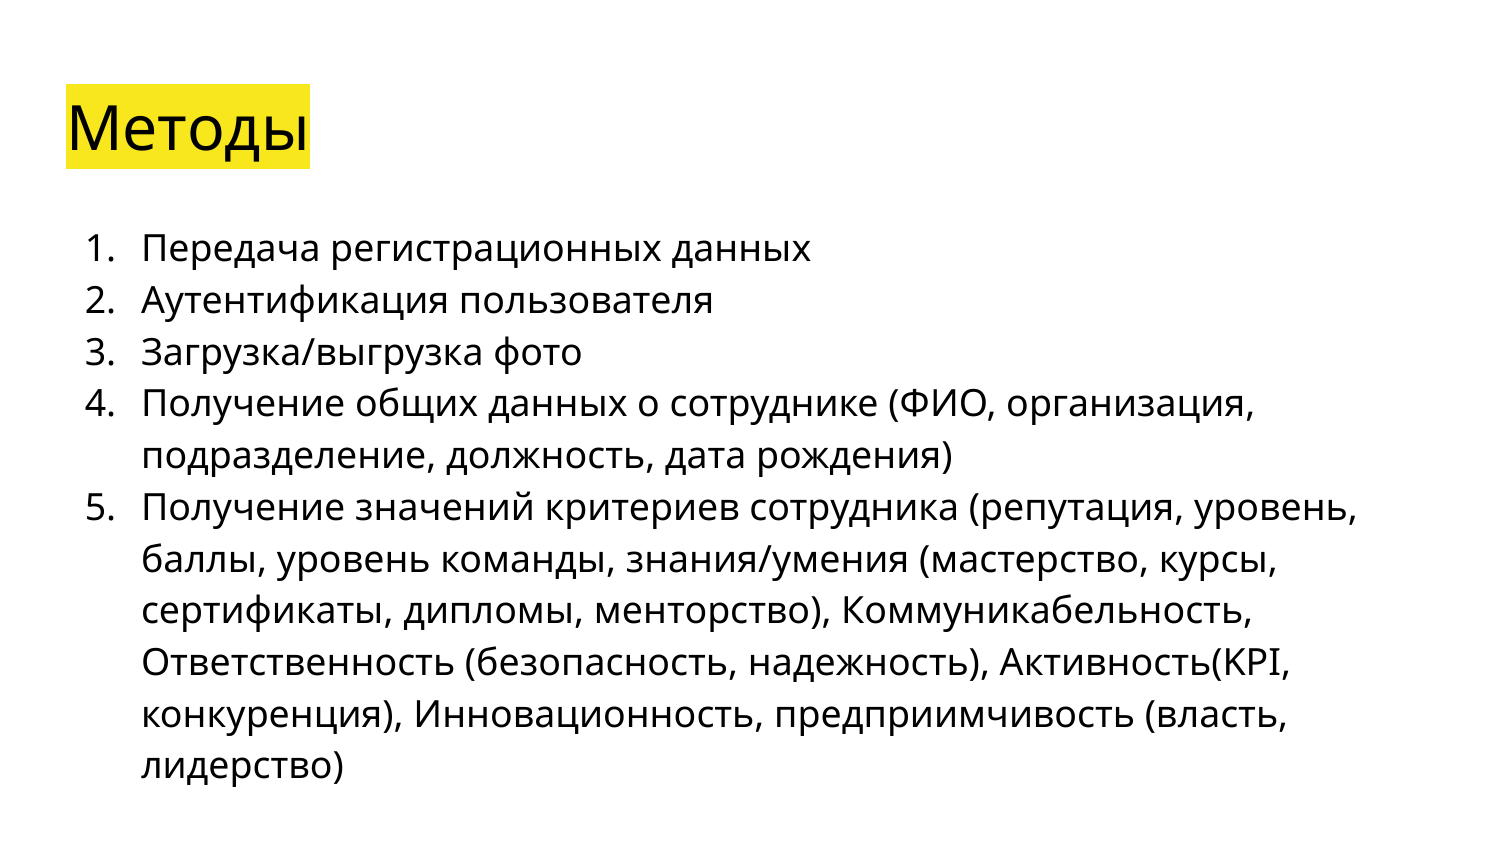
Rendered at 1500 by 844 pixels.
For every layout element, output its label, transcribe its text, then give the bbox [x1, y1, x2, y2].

title Методы [51, 72, 1449, 167]
list Передача регистрационных данных Аутентификация пользователя Загрузка/выгрузка фото Получение общих данных о сотруднике (ФИО, организация, подразделение, должность, дата рождения) Получение значений критериев сотрудника (репутация, уровень, баллы, уровень команды, знания/умения (мастерство, курсы, сертификаты, дипломы, менторство), Коммуникабельность, Ответственность (безопасность, надежность), Активность(KPI, конкуренция), Инновационность, предприимчивость (власть, лидерство) [51, 202, 1449, 750]
